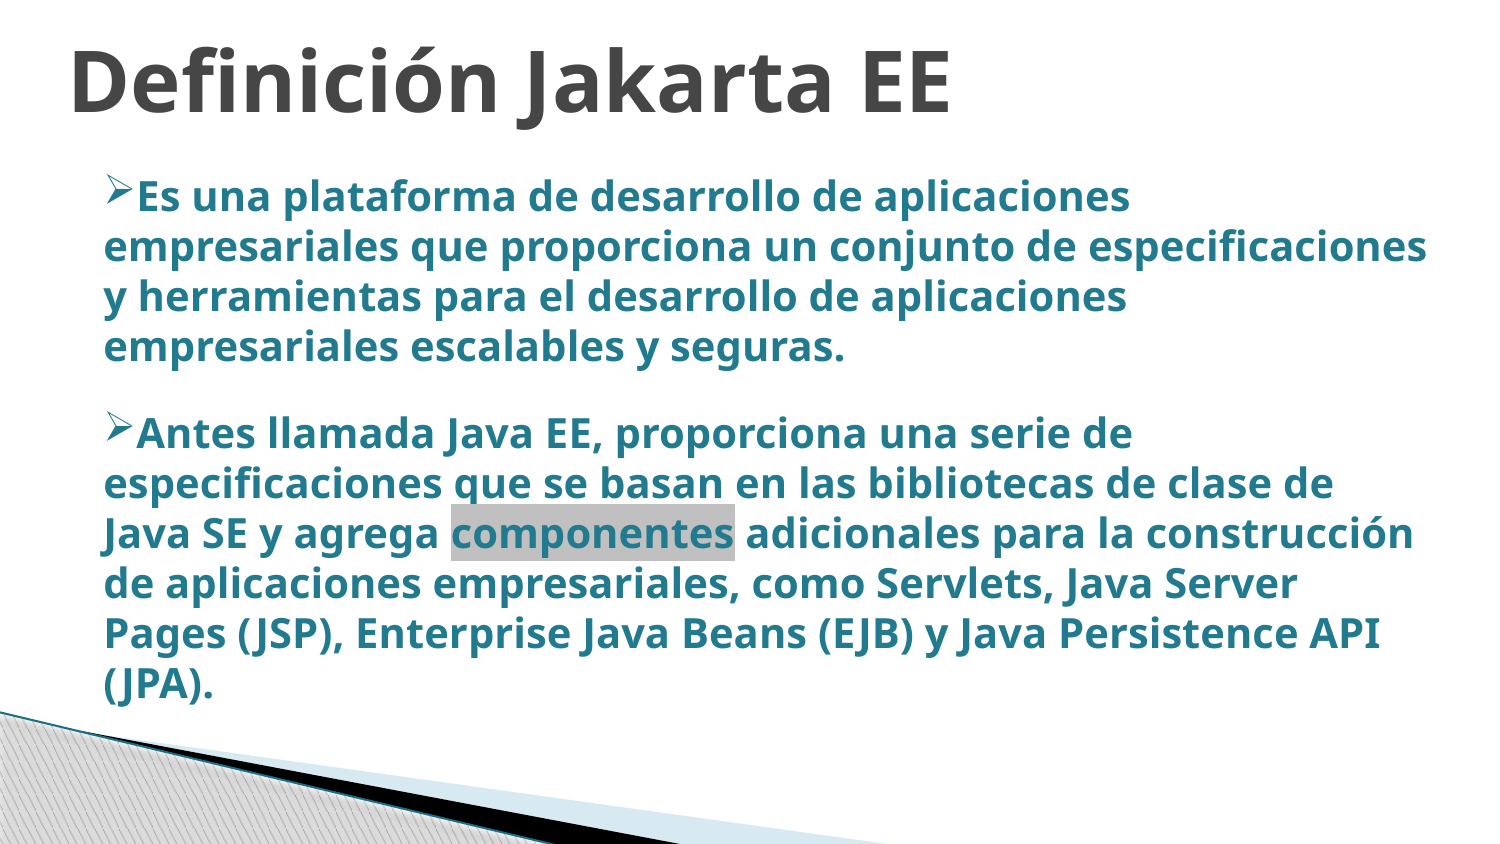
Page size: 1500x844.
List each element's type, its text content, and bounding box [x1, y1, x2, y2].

text_box Es una plataforma de desarrollo de aplicaciones empresariales que proporciona un conjunto de especificaciones y herramientas para el desarrollo de aplicaciones empresariales escalables y seguras. Antes llamada Java EE, proporciona una serie de especificaciones que se basan en las bibliotecas de clase de Java SE y agrega componentes adicionales para la construcción de aplicaciones empresariales, como Servlets, Java Server Pages (JSP), Enterprise Java Beans (EJB) y Java Persistence API (JPA). [88, 161, 1447, 694]
text_box Definición Jakarta EE [53, 20, 1388, 154]
